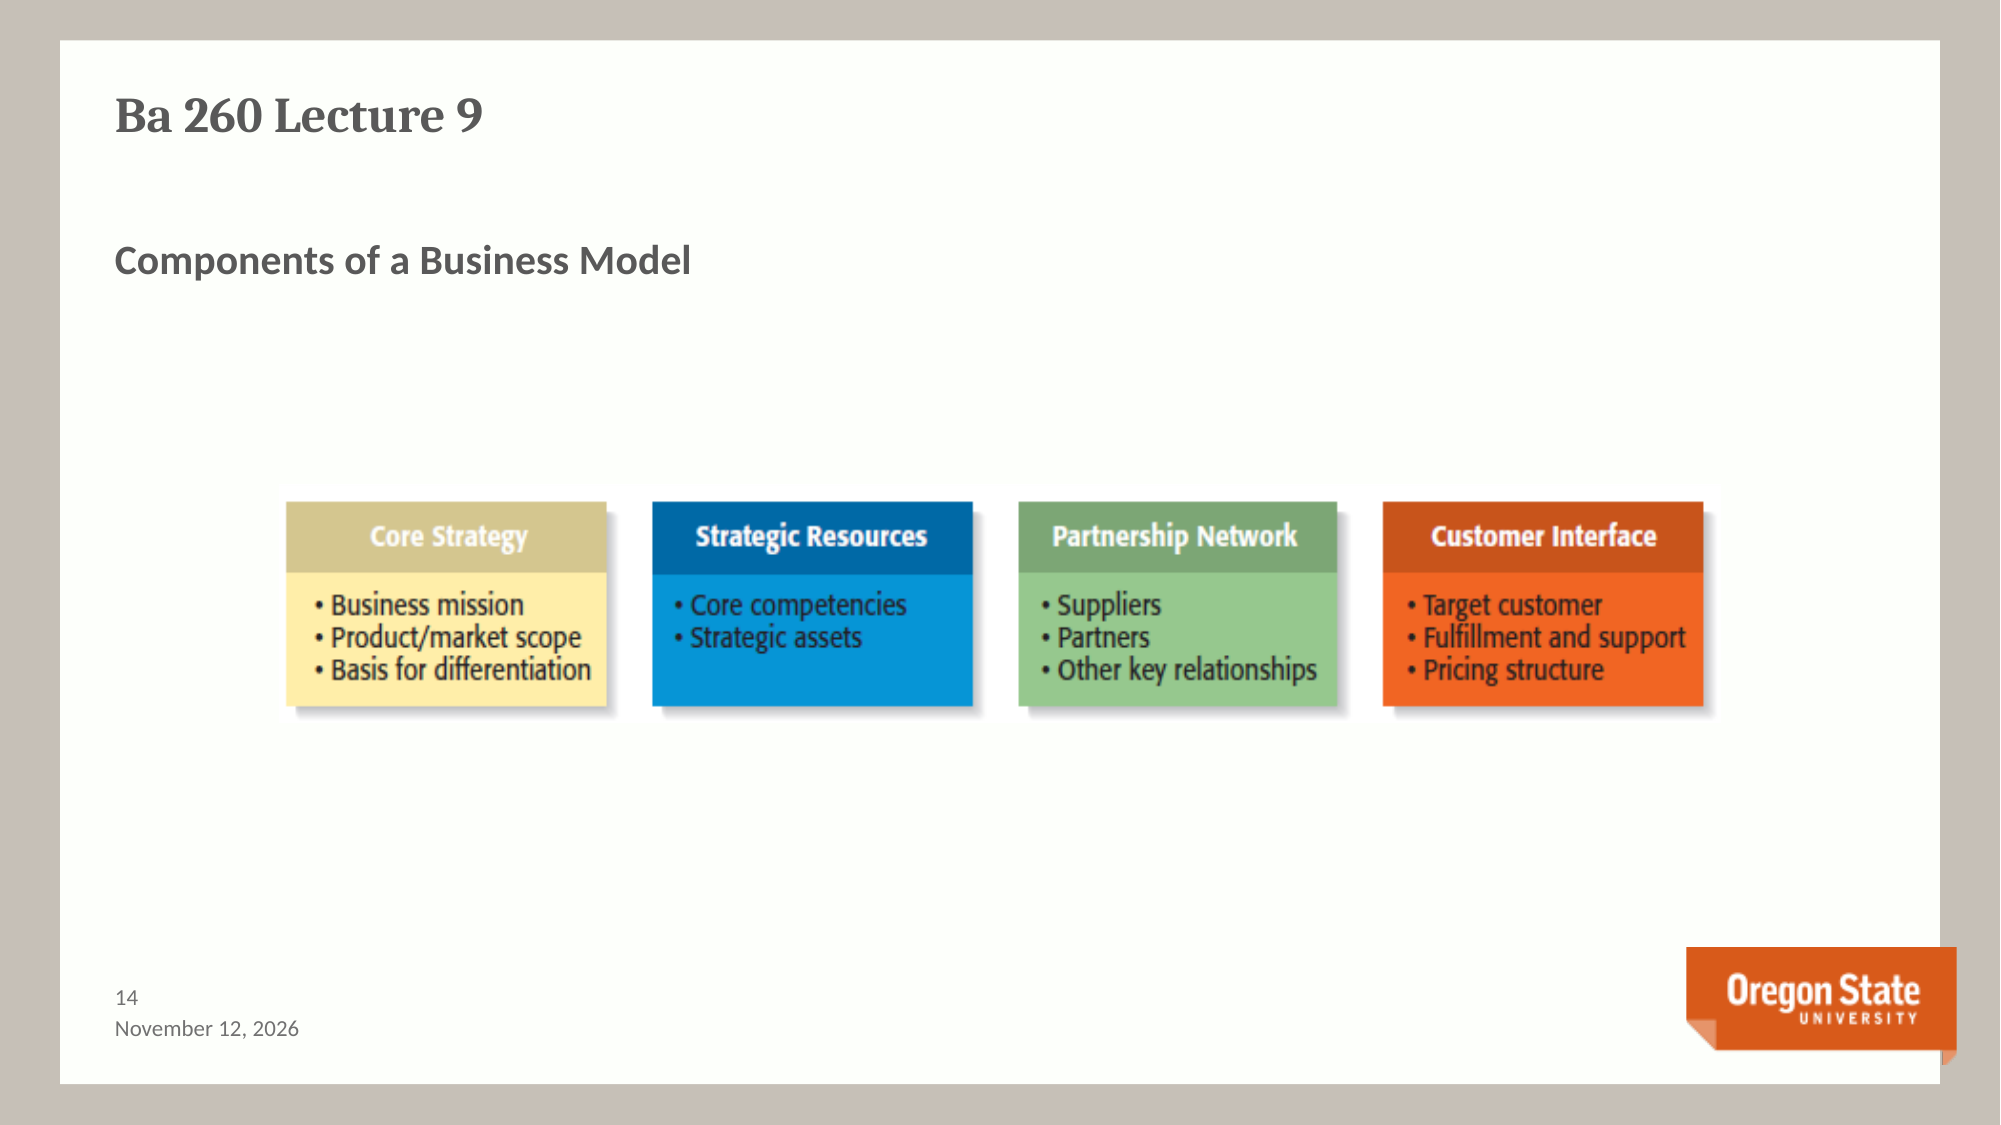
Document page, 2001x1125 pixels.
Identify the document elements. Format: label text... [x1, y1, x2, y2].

title Ba 260 Lecture 9 [99, 75, 1900, 188]
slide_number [99, 1012, 500, 1043]
slide_number 13 [99, 982, 180, 1013]
picture [278, 484, 1721, 723]
list Components of a Business Model [99, 224, 976, 938]
